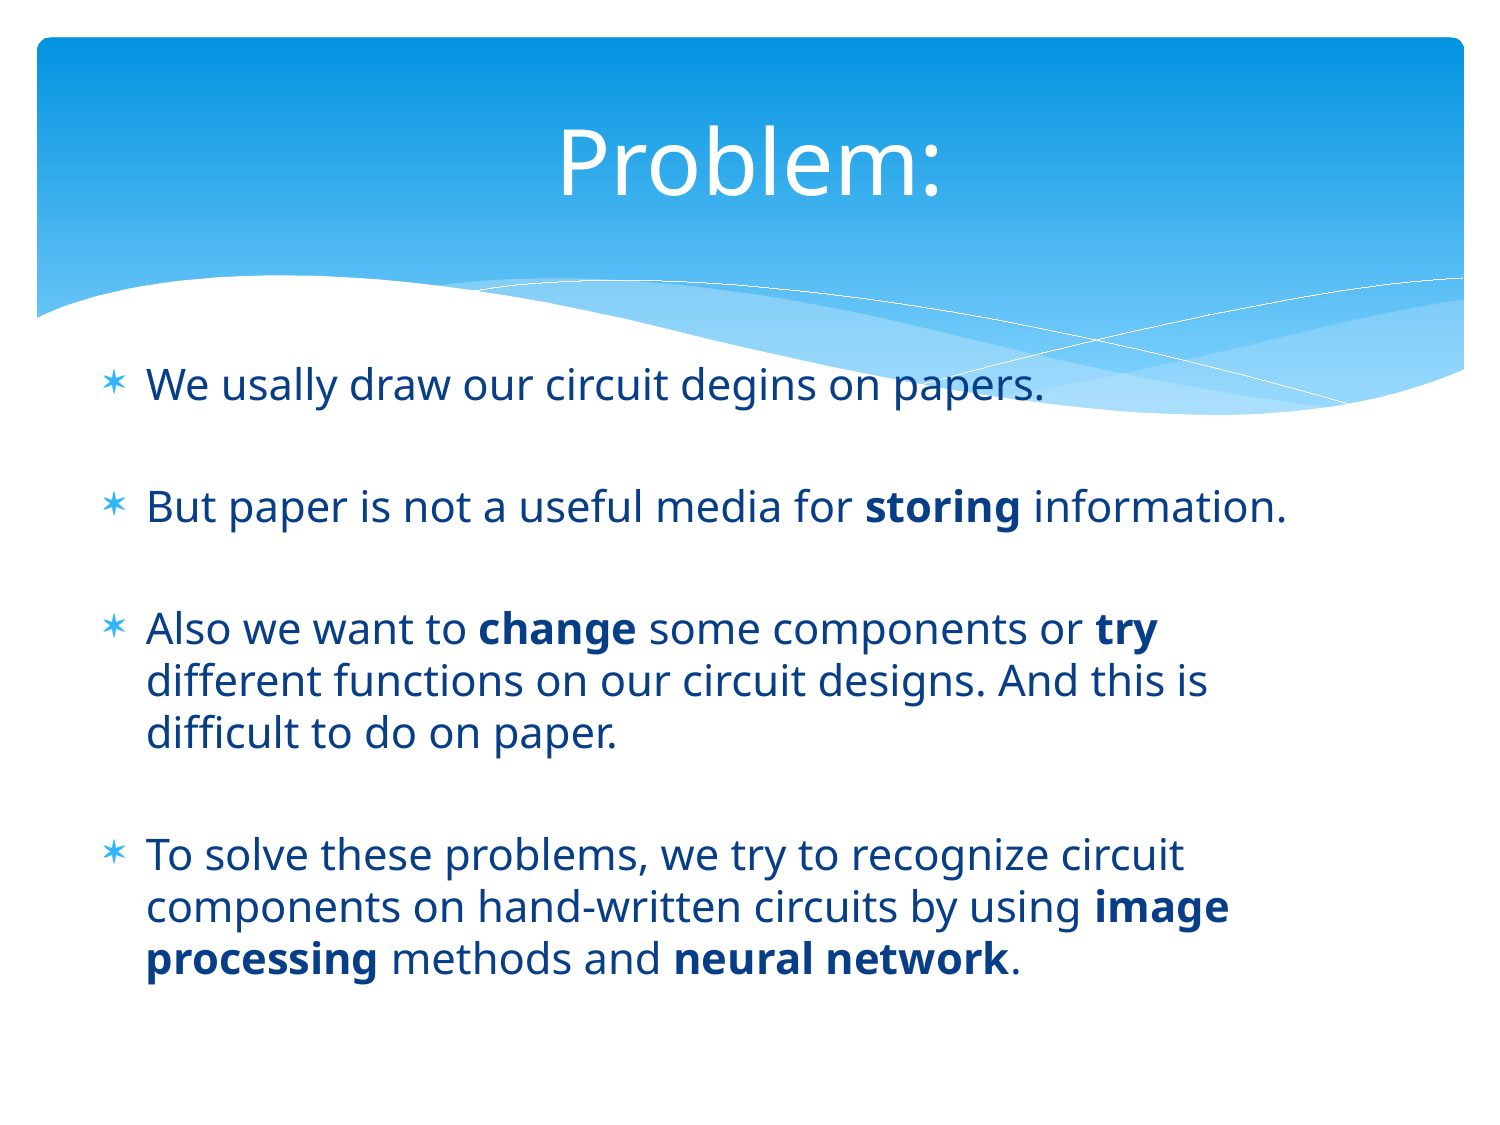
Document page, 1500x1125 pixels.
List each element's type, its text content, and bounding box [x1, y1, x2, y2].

list We usally draw our circuit degins on papers. But paper is not a useful media for storing information. Also we want to change some components or try different functions on our circuit designs. And this is difficult to do on paper. To solve these problems, we try to recognize circuit components on hand-written circuits by using image processing methods and neural network. [88, 349, 1359, 1005]
title Problem: [75, 55, 1425, 261]
